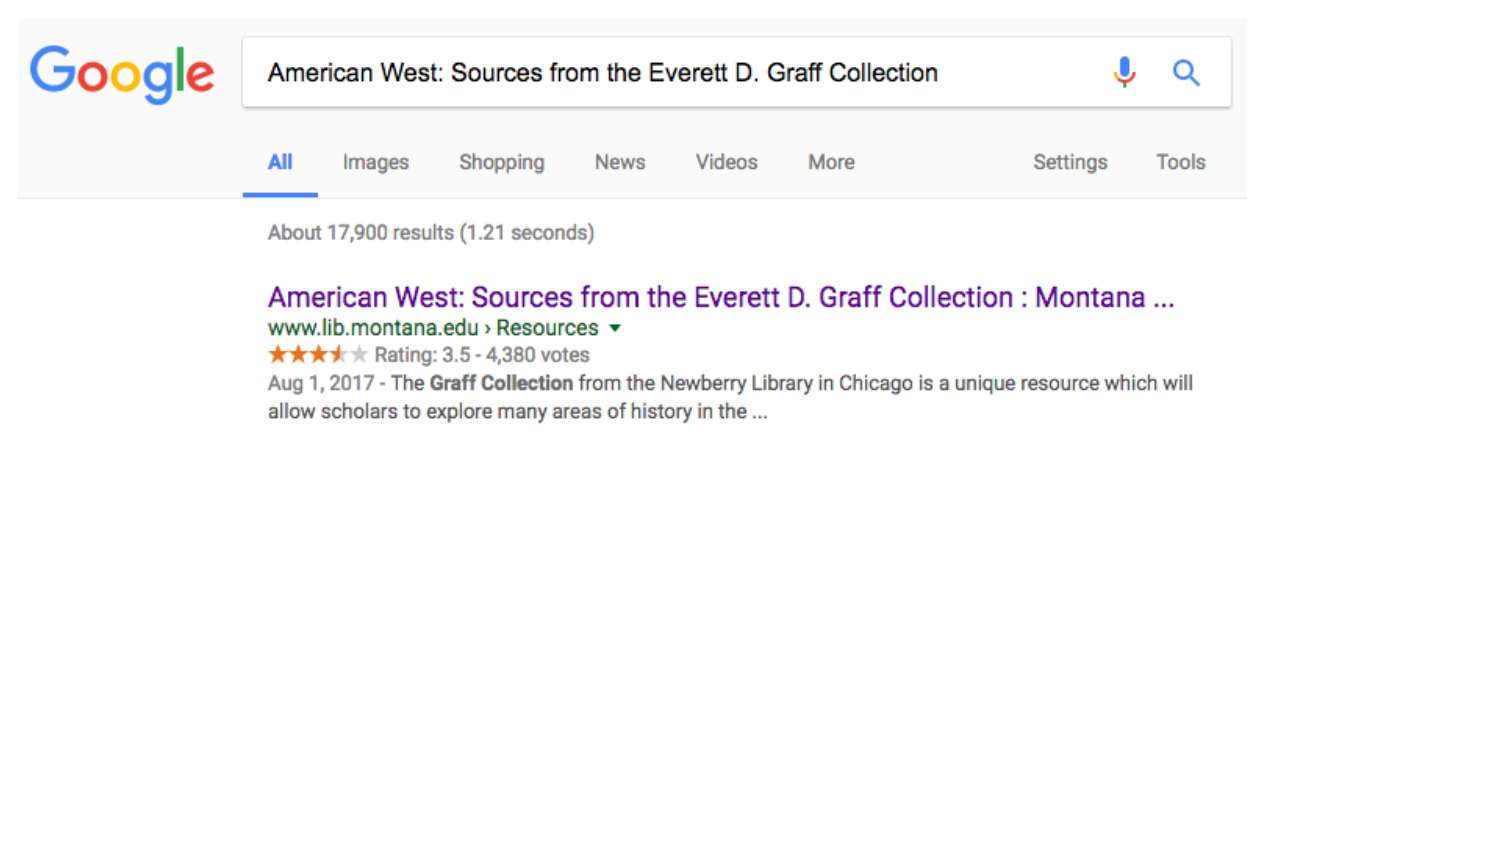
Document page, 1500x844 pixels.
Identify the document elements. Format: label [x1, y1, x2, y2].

picture [18, 19, 1247, 450]
